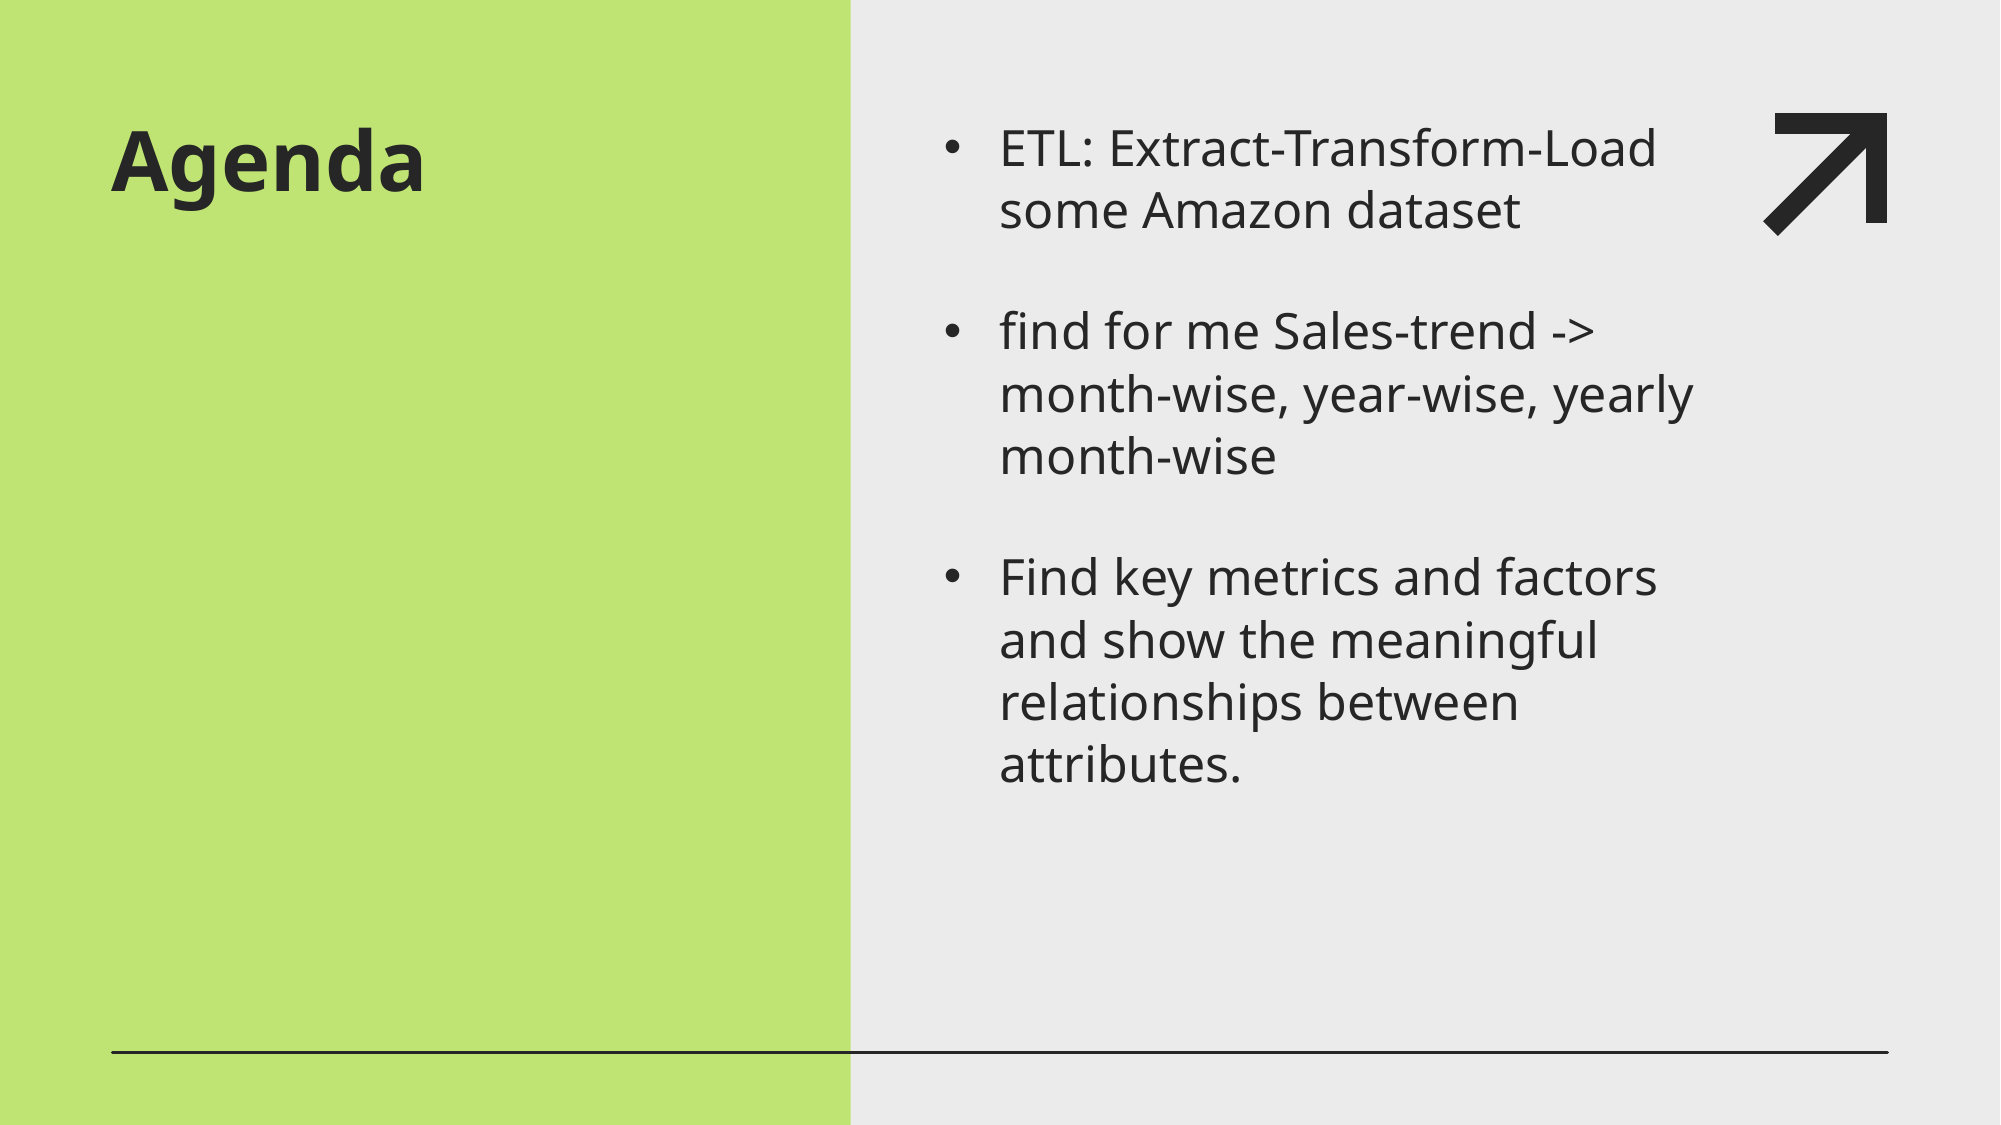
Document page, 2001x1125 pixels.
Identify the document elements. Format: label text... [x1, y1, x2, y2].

title Agenda [111, 113, 733, 864]
list ETL: Extract-Transform-Load some Amazon dataset find for me Sales-trend -> month-wise, year-wise, yearly month-wise Find key metrics and factors and show the meaningful relationships between attributes. [943, 113, 1733, 1011]
